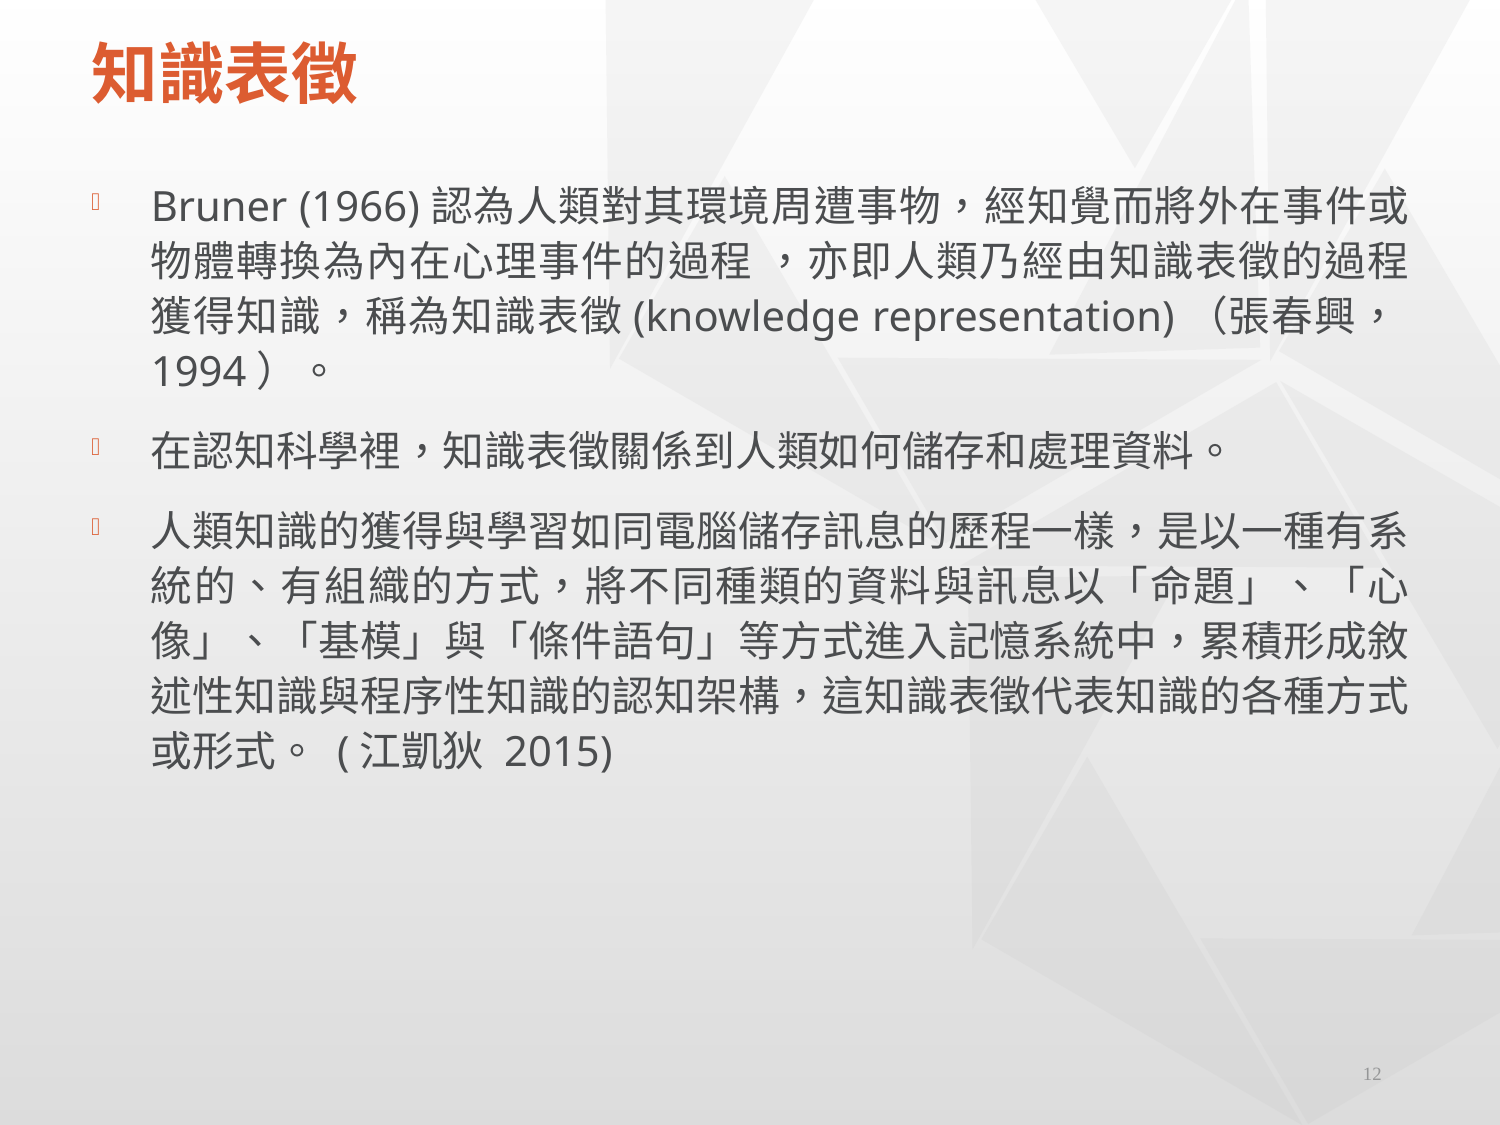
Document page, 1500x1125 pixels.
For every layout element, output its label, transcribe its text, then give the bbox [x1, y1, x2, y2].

slide_number 12 [1059, 1042, 1397, 1103]
list Bruner (1966)認為人類對其環境周遭事物，經知覺而將外在事件或物體轉換為內在心理事件的過程 ，亦即人類乃經由知識表徵的過程獲得知識，稱為知識表徵(knowledge representation)（張春興，1994）。 在認知科學裡，知識表徵關係到人類如何儲存和處理資料。 人類知識的獲得與學習如同電腦儲存訊息的歷程一樣，是以一種有系統的、有組織的方式，將不同種類的資料與訊息以「命題」、「心像」、「基模」與「條件語句」等方式進入記憶系統中，累積形成敘述性知識與程序性知識的認知架構，這知識表徵代表知識的各種方式或形式。 (江凱狄 2015) [76, 167, 1425, 1023]
title 知識表徵 [76, 11, 1425, 143]
